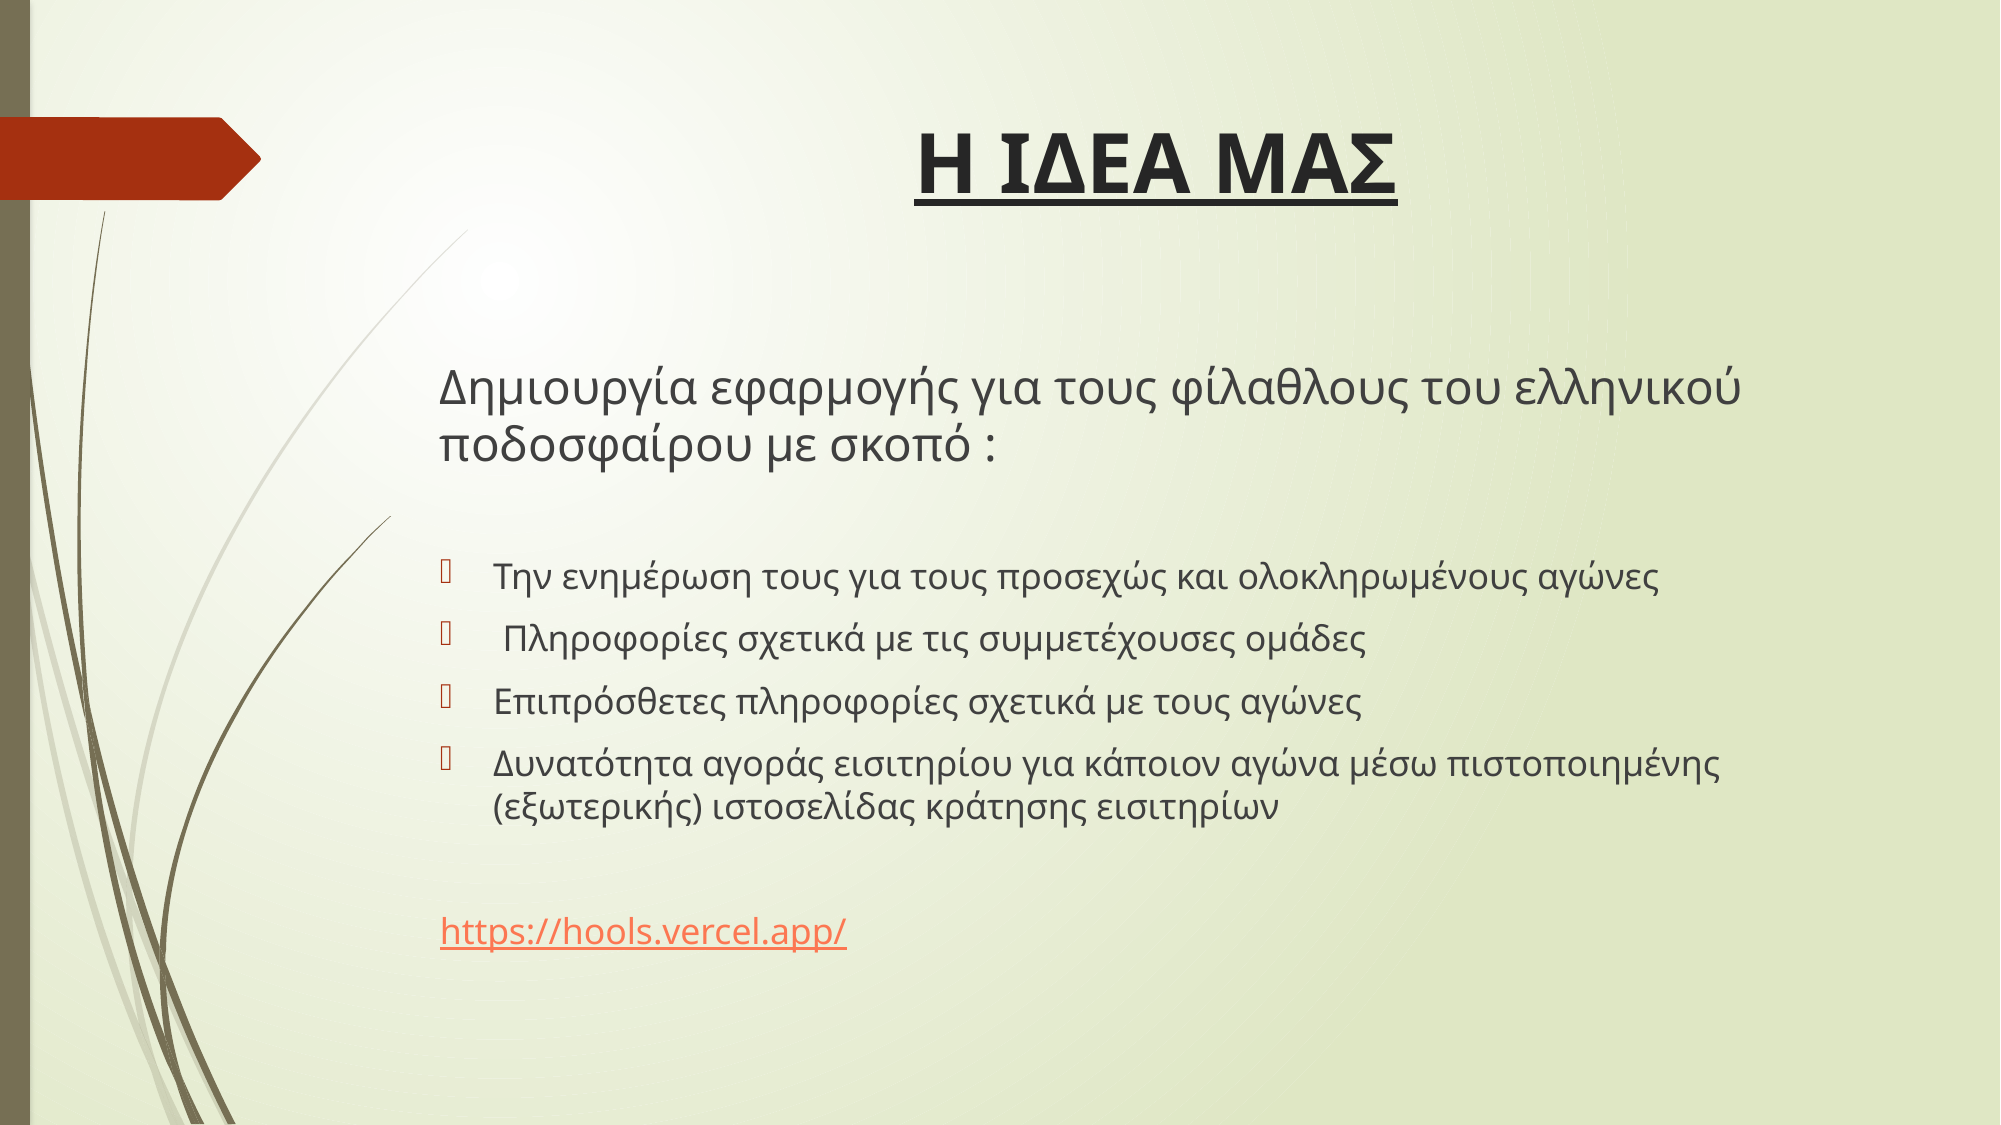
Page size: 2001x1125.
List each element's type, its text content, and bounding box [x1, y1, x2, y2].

list Δημιουργία εφαρμογής για τους φίλαθλους του ελληνικού ποδοσφαίρου με σκοπό : Την ενημέρωση τους για τους προσεχώς και ολοκληρωμένους αγώνες Πληροφορίες σχετικά με τις συμμετέχουσες ομάδες Επιπρόσθετες πληροφορίες σχετικά με τους αγώνες Δυνατότητα αγοράς εισιτηρίου για κάποιον αγώνα μέσω πιστοποιημένης (εξωτερικής) ιστοσελίδας κράτησης εισιτηρίων https://hools.vercel.app/ [424, 350, 1888, 970]
title Η ΙΔΕΑ ΜΑΣ [425, 102, 1888, 313]
